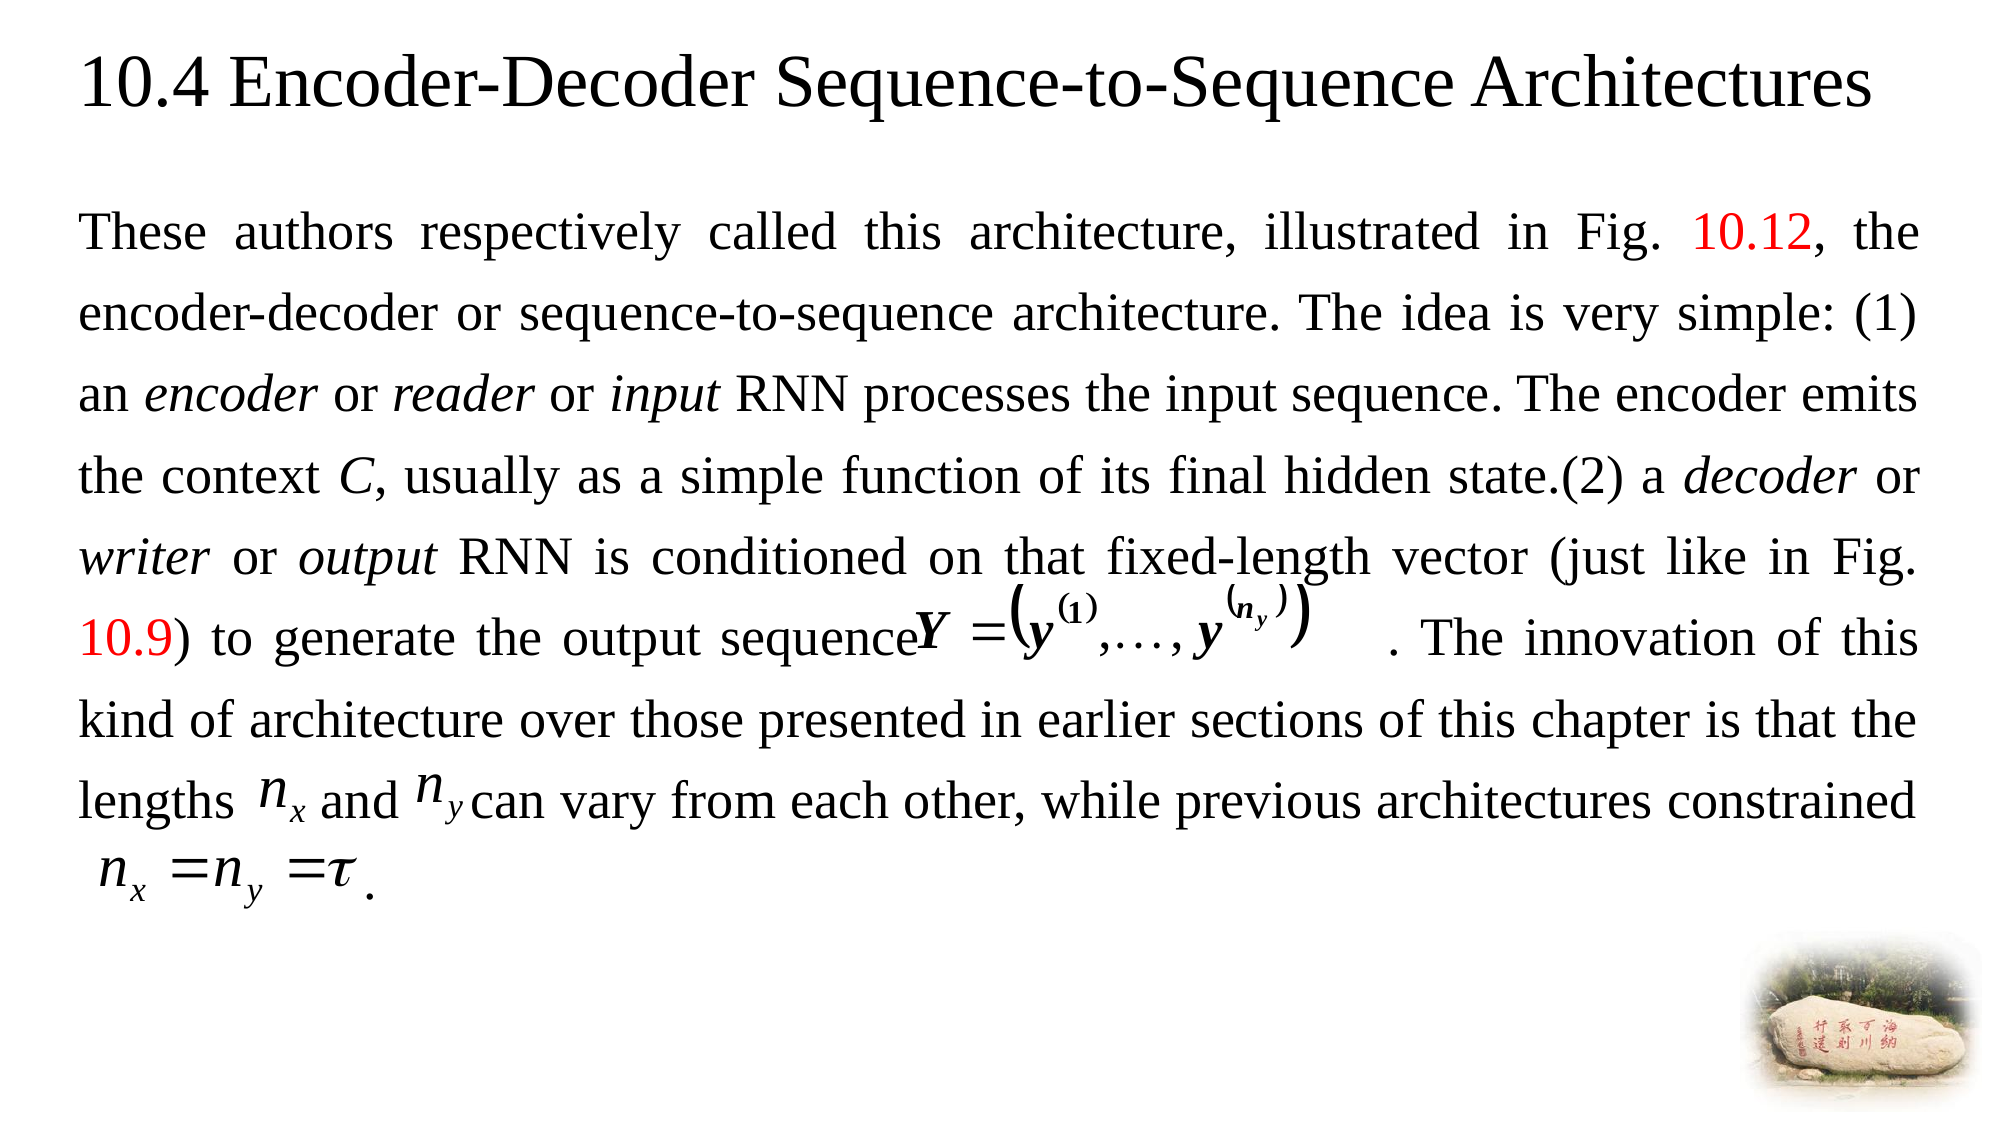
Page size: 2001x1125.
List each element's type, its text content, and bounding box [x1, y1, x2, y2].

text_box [249, 746, 320, 825]
list These authors respectively called this architecture, illustrated in Fig. 10.12, the encoder-decoder or sequence-to-sequence architecture. The idea is very simple: (1) an encoder or reader or input RNN processes the input sequence. The encoder emits the context C, usually as a simple function of its final hidden state.(2) a decoder or writer or output RNN is conditioned on that fixed-length vector (just like in Fig. 10.9) to generate the output sequence . The innovation of this kind of architecture over those presented in earlier sections of this chapter is that the lengths and can vary from each other, while previous architectures constrained . [63, 171, 1936, 1014]
title 10.4 Encoder-Decoder Sequence-to-Sequence Architectures [63, 21, 1936, 142]
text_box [909, 584, 1311, 672]
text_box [406, 743, 476, 837]
picture [1740, 927, 1985, 1112]
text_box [89, 825, 371, 922]
